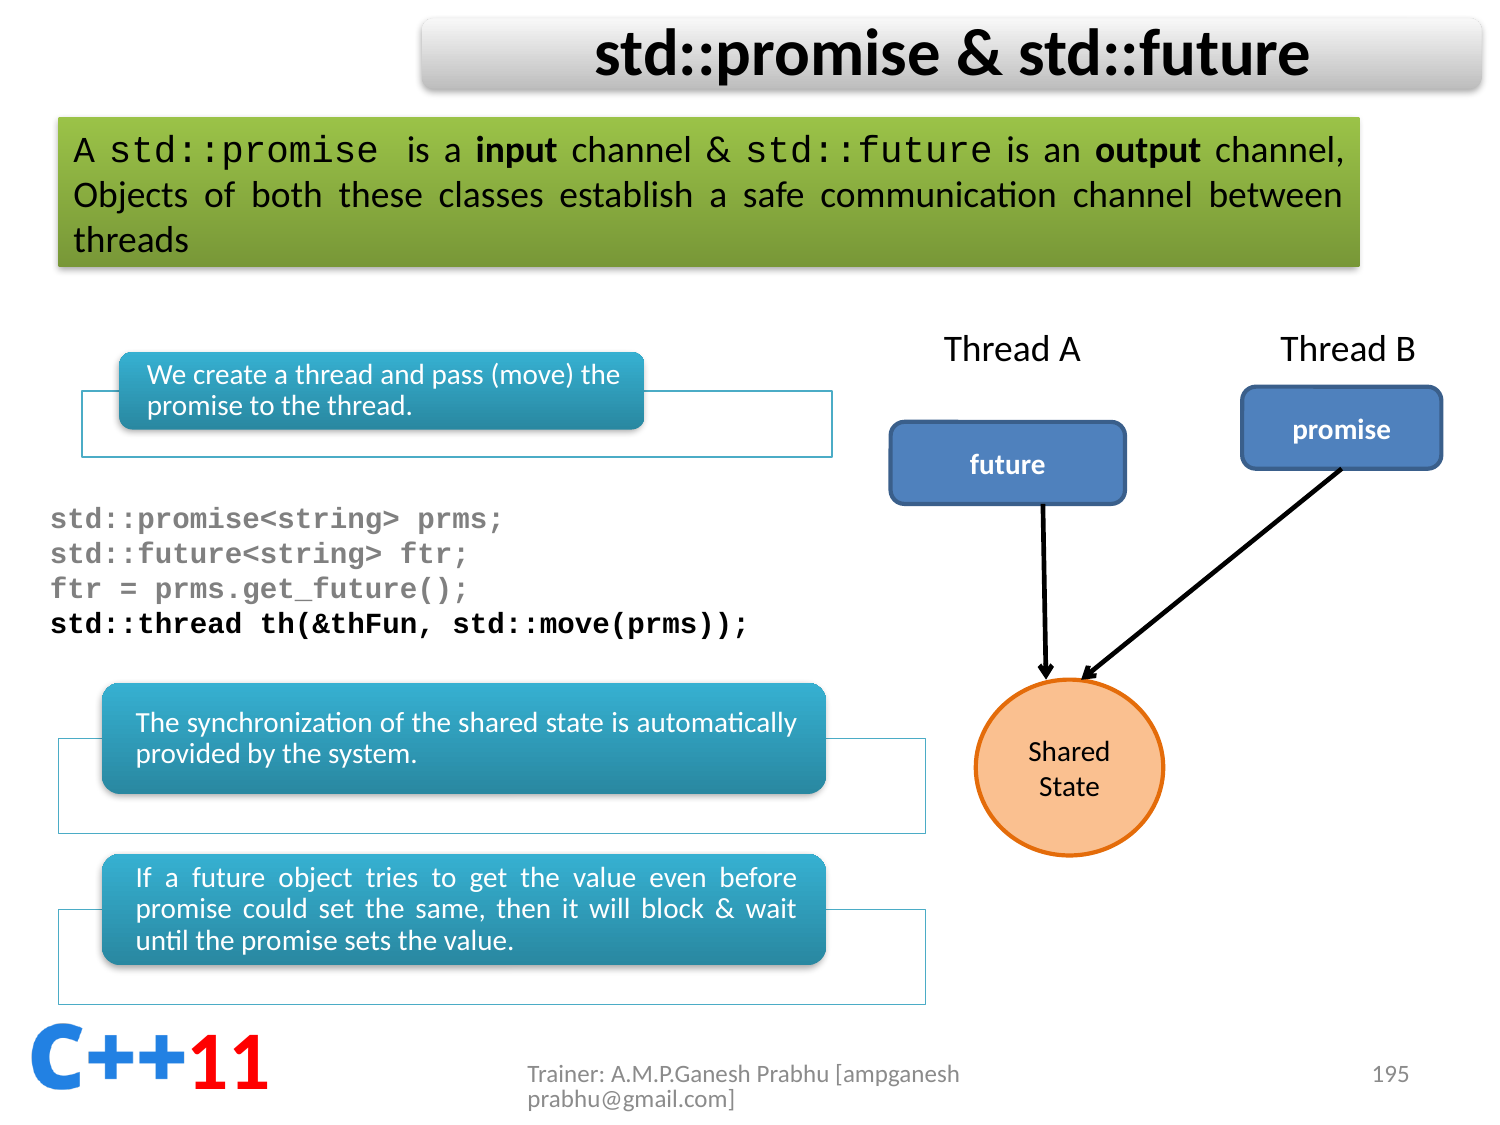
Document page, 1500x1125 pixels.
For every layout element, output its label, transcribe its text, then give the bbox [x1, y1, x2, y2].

slide_number 195 [1074, 1042, 1425, 1103]
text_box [34, 18, 1482, 1009]
footer Trainer: A.M.P.Ganesh Prabhu [ampganeshprabhu@gmail.com] [512, 1042, 988, 1103]
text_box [3, 980, 288, 1125]
